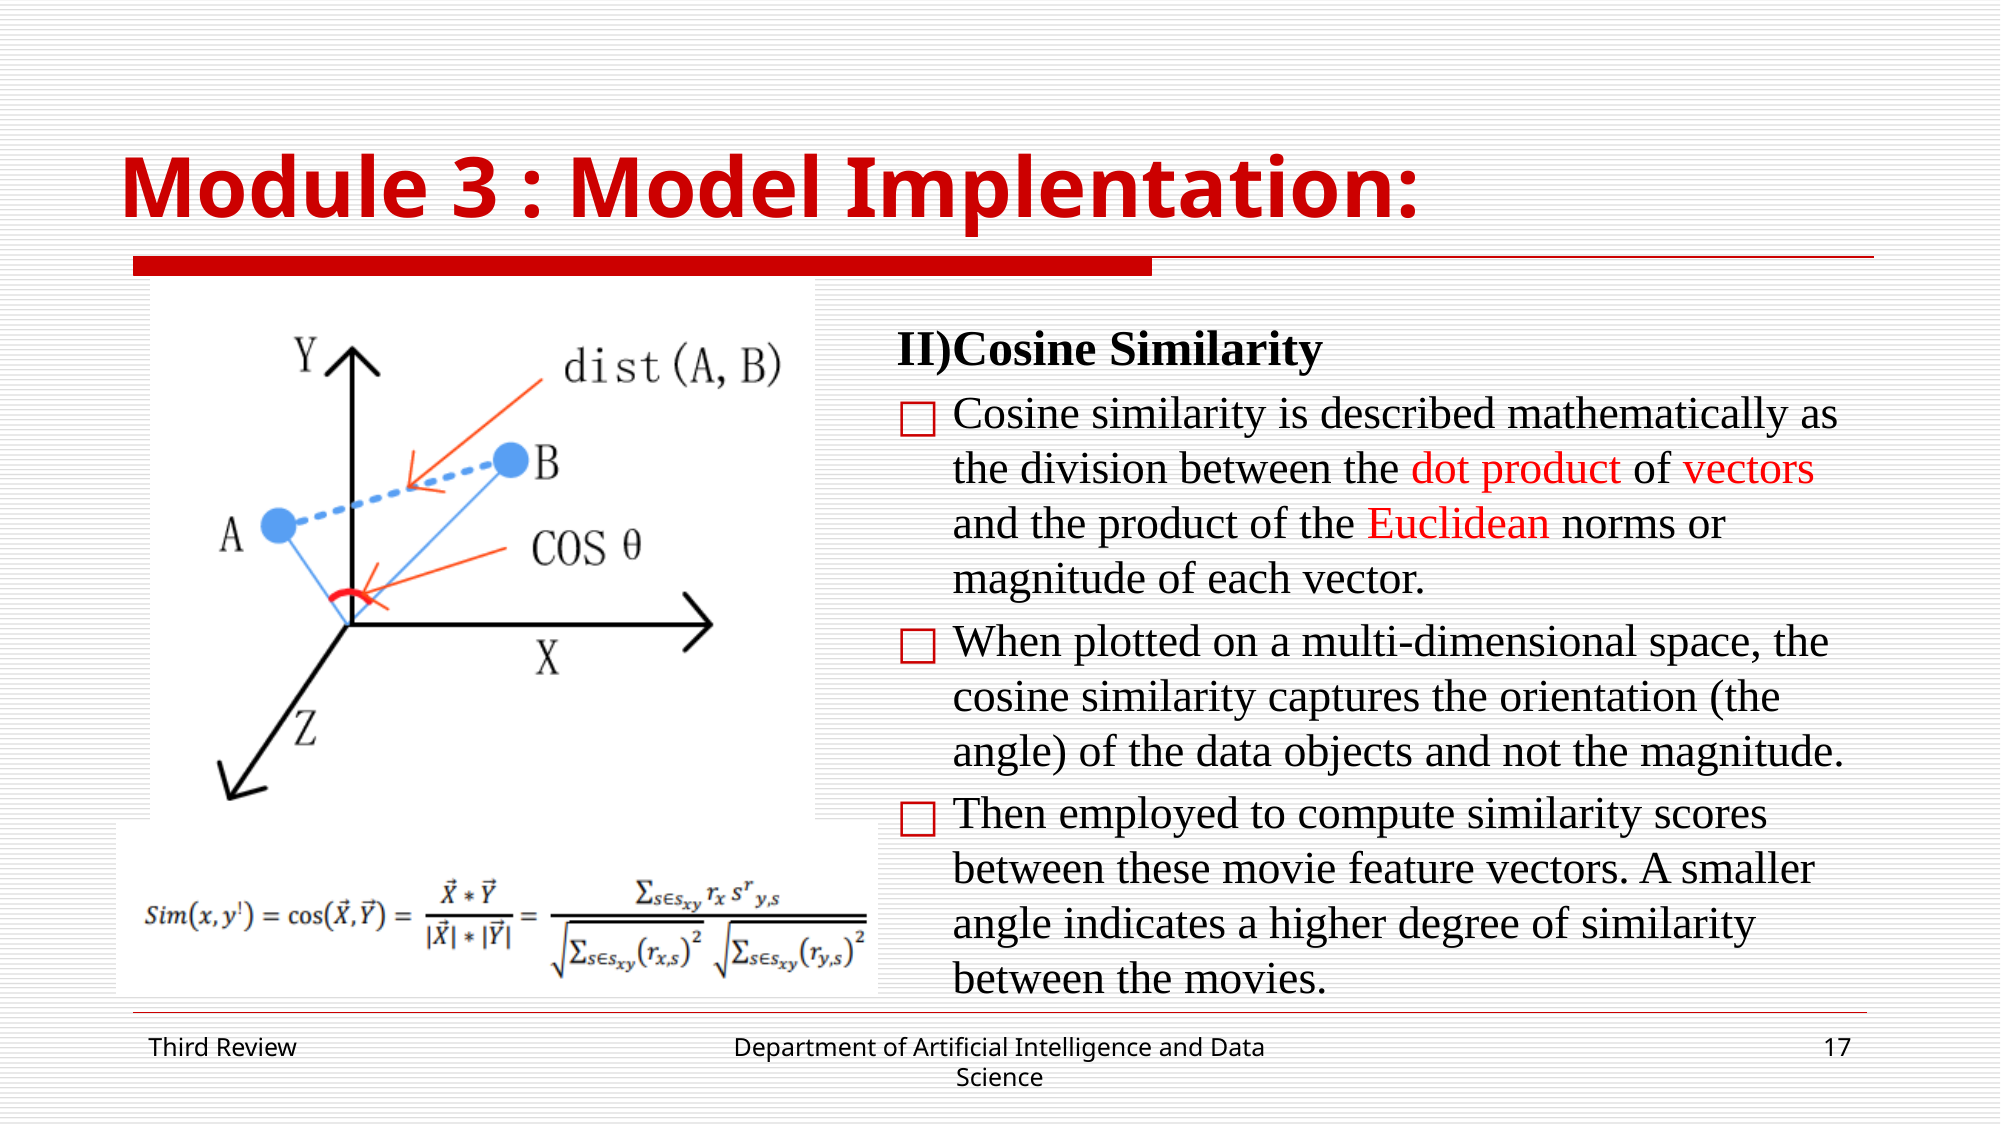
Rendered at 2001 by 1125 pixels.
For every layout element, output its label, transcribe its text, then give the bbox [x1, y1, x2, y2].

list II)Cosine Similarity Cosine similarity is described mathematically as the division between the dot product of vectors and the product of the Euclidean norms or magnitude of each vector. When plotted on a multi-dimensional space, the cosine similarity captures the orientation (the angle) of the data objects and not the magnitude. Then employed to compute similarity scores between these movie feature vectors. A smaller angle indicates a higher degree of similarity between the movies. [862, 308, 1874, 988]
slide_number 17 [1433, 1024, 1867, 1103]
slide_number Third Review [133, 1024, 567, 1103]
title Module 3 : Model Implentation: [103, 50, 1876, 338]
footer Department of Artificial Intelligence and Data Science [683, 1024, 1317, 1103]
picture [0, 0, 2001, 1125]
